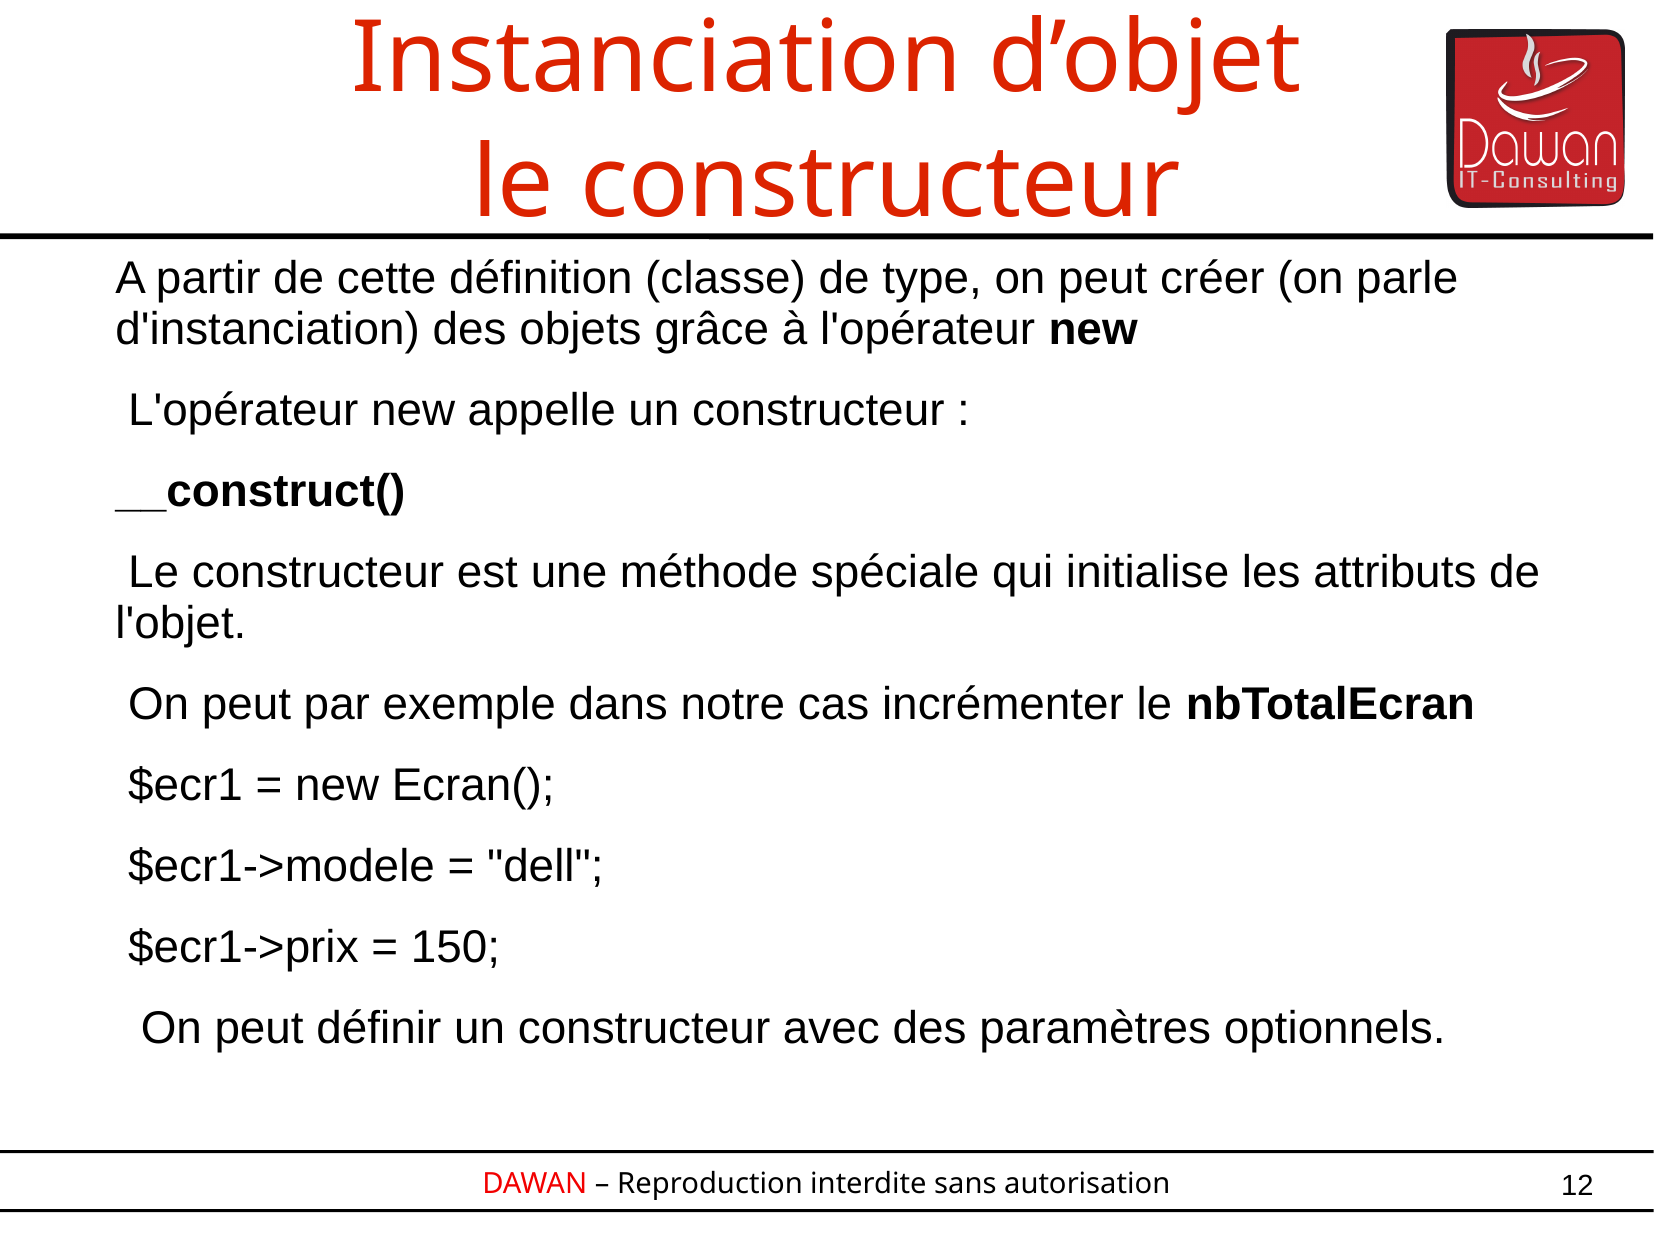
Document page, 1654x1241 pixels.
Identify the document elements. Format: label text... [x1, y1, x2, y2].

slide_number 12 [1535, 1169, 1594, 1233]
list A partir de cette définition (classe) de type, on peut créer (on parle d'instanciation) des objets grâce à l'opérateur new L'opérateur new appelle un constructeur : __construct() Le constructeur est une méthode spéciale qui initialise les attributs de l'objet. On peut par exemple dans notre cas incrémenter le nbTotalEcran $ecr1 = new Ecran(); $ecr1->modele = "dell"; $ecr1->prix = 150; On peut définir un constructeur avec des paramètres optionnels. [59, 247, 1594, 1054]
picture [1521, 29, 1625, 208]
title Instanciation d’objet le constructeur [133, 0, 1521, 237]
